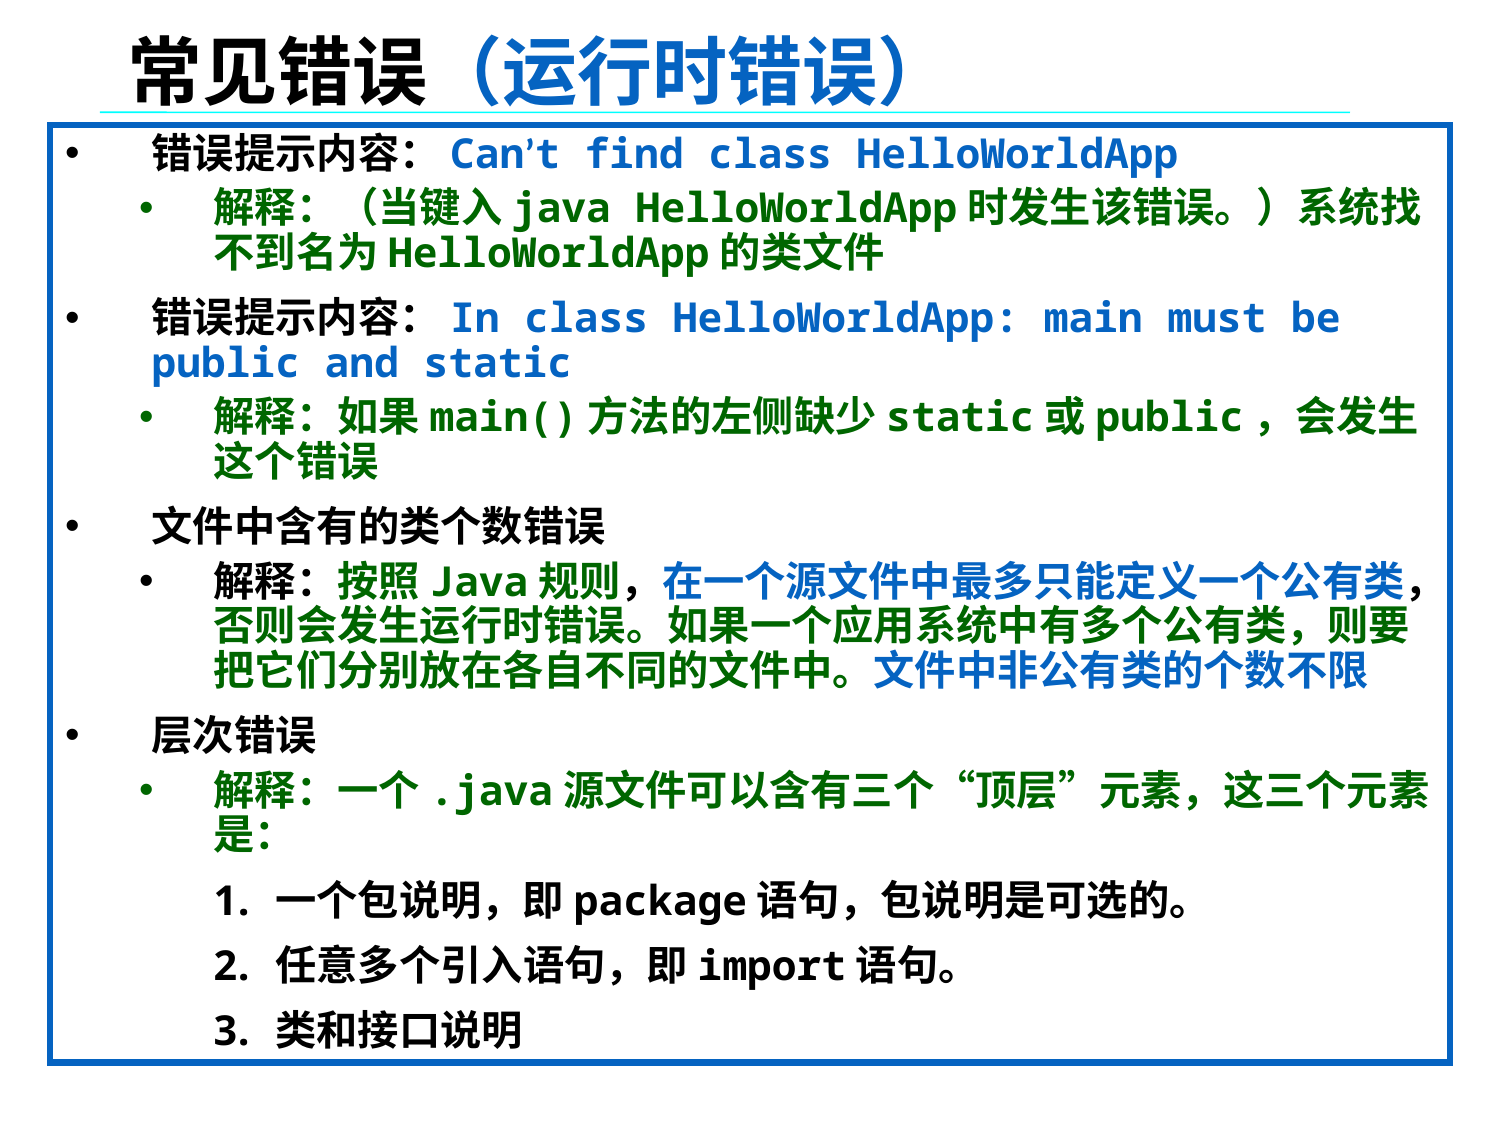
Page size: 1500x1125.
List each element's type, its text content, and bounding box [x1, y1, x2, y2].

list 错误提示内容：Can’t find class HelloWorldApp 解释：（当键入java HelloWorldApp时发生该错误。）系统找不到名为HelloWorldApp的类文件 错误提示内容：In class HelloWorldApp: main must be public and static 解释：如果main()方法的左侧缺少static或public，会发生这个错误 文件中含有的类个数错误 解释：按照Java规则，在一个源文件中最多只能定义一个公有类，否则会发生运行时错误。如果一个应用系统中有多个公有类，则要把它们分别放在各自不同的文件中。文件中非公有类的个数不限 层次错误 解释：一个.java源文件可以含有三个“顶层”元素，这三个元素是： 一个包说明，即package语句，包说明是可选的。 任意多个引入语句，即import语句。 类和接口说明 [50, 125, 1450, 1063]
title 常见错误（运行时错误） [112, 24, 1388, 125]
